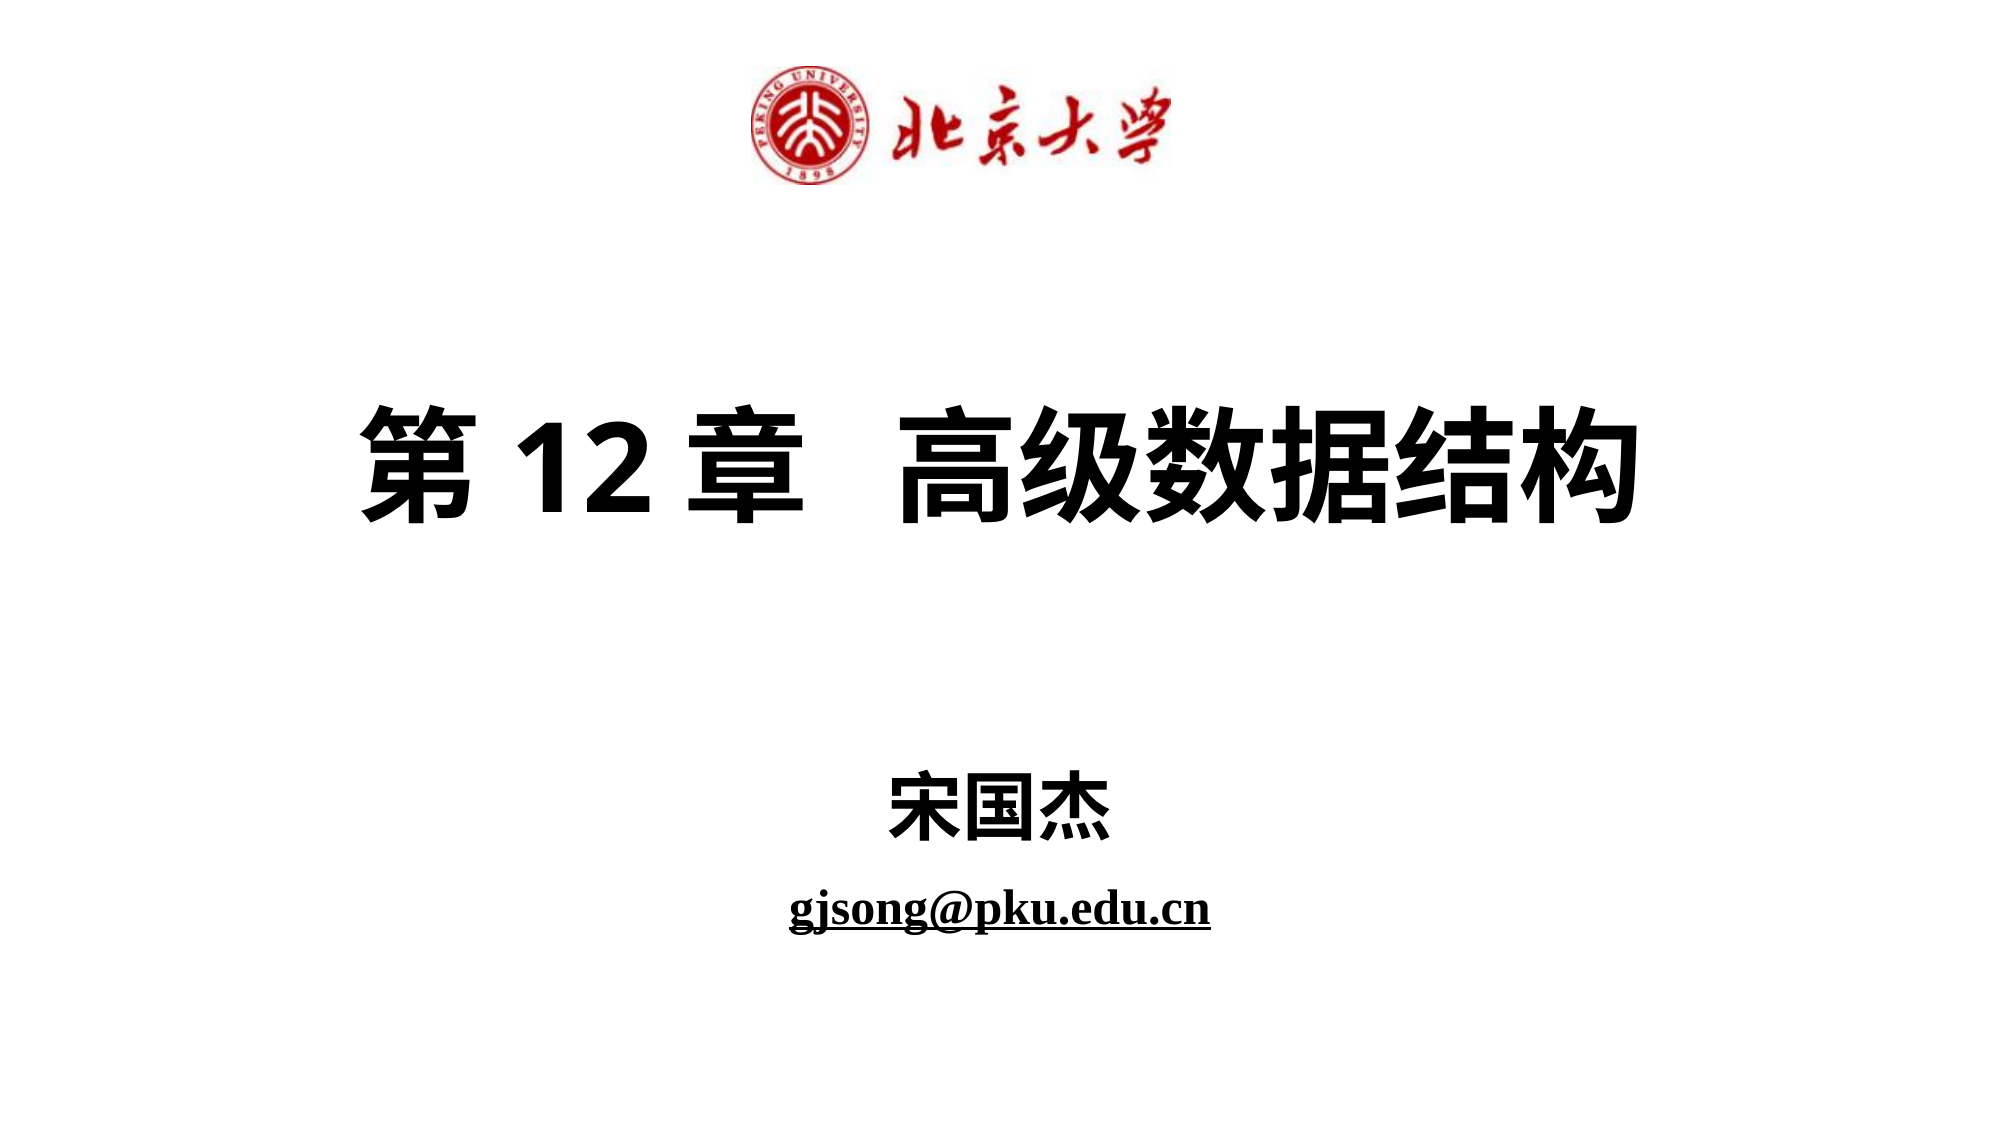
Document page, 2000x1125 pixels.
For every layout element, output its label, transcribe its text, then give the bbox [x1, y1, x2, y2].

text_box 宋国杰 gjsong@pku.edu.cn [774, 751, 1226, 942]
picture [751, 65, 1172, 185]
text_box 第12章 高级数据结构 [336, 253, 1664, 595]
